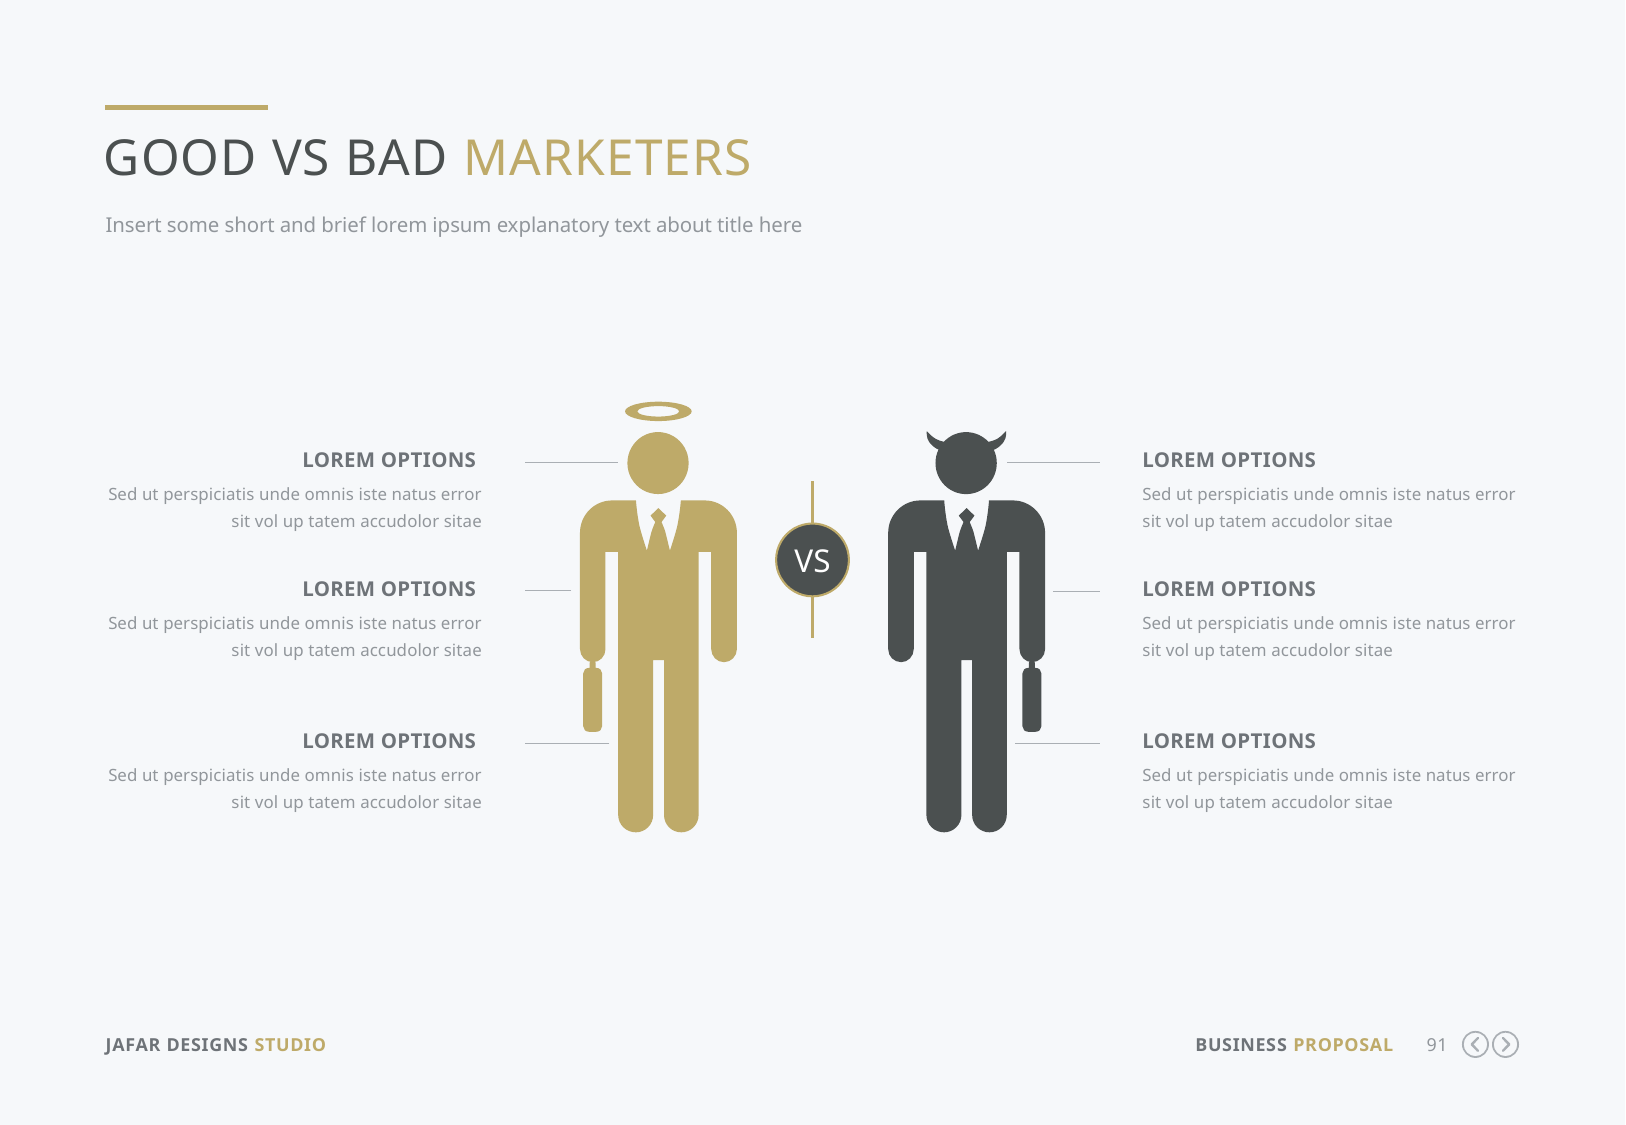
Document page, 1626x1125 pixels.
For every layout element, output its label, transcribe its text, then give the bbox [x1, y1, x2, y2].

list Good vs bad marketers [103, 125, 1518, 187]
text_box Lorem options [105, 576, 482, 601]
text_box Sed ut perspiciatis unde omnis iste natus error sit vol up tatem accudolor sitae [1142, 605, 1519, 660]
text_box Lorem options [1142, 728, 1519, 753]
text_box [579, 401, 737, 833]
text_box Lorem options [105, 447, 482, 472]
text_box Sed ut perspiciatis unde omnis iste natus error sit vol up tatem accudolor sitae [105, 476, 482, 531]
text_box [776, 481, 849, 639]
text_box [888, 431, 1046, 833]
text_box Lorem options [105, 728, 482, 753]
text_box Sed ut perspiciatis unde omnis iste natus error sit vol up tatem accudolor sitae [1142, 476, 1519, 531]
text_box Sed ut perspiciatis unde omnis iste natus error sit vol up tatem accudolor sitae [105, 605, 482, 660]
text_box Sed ut perspiciatis unde omnis iste natus error sit vol up tatem accudolor sitae [105, 757, 482, 812]
list Insert some short and brief lorem ipsum explanatory text about title here [105, 209, 1519, 241]
text_box Lorem options [1142, 447, 1519, 472]
text_box Lorem options [1142, 576, 1519, 601]
text_box Sed ut perspiciatis unde omnis iste natus error sit vol up tatem accudolor sitae [1142, 757, 1519, 812]
